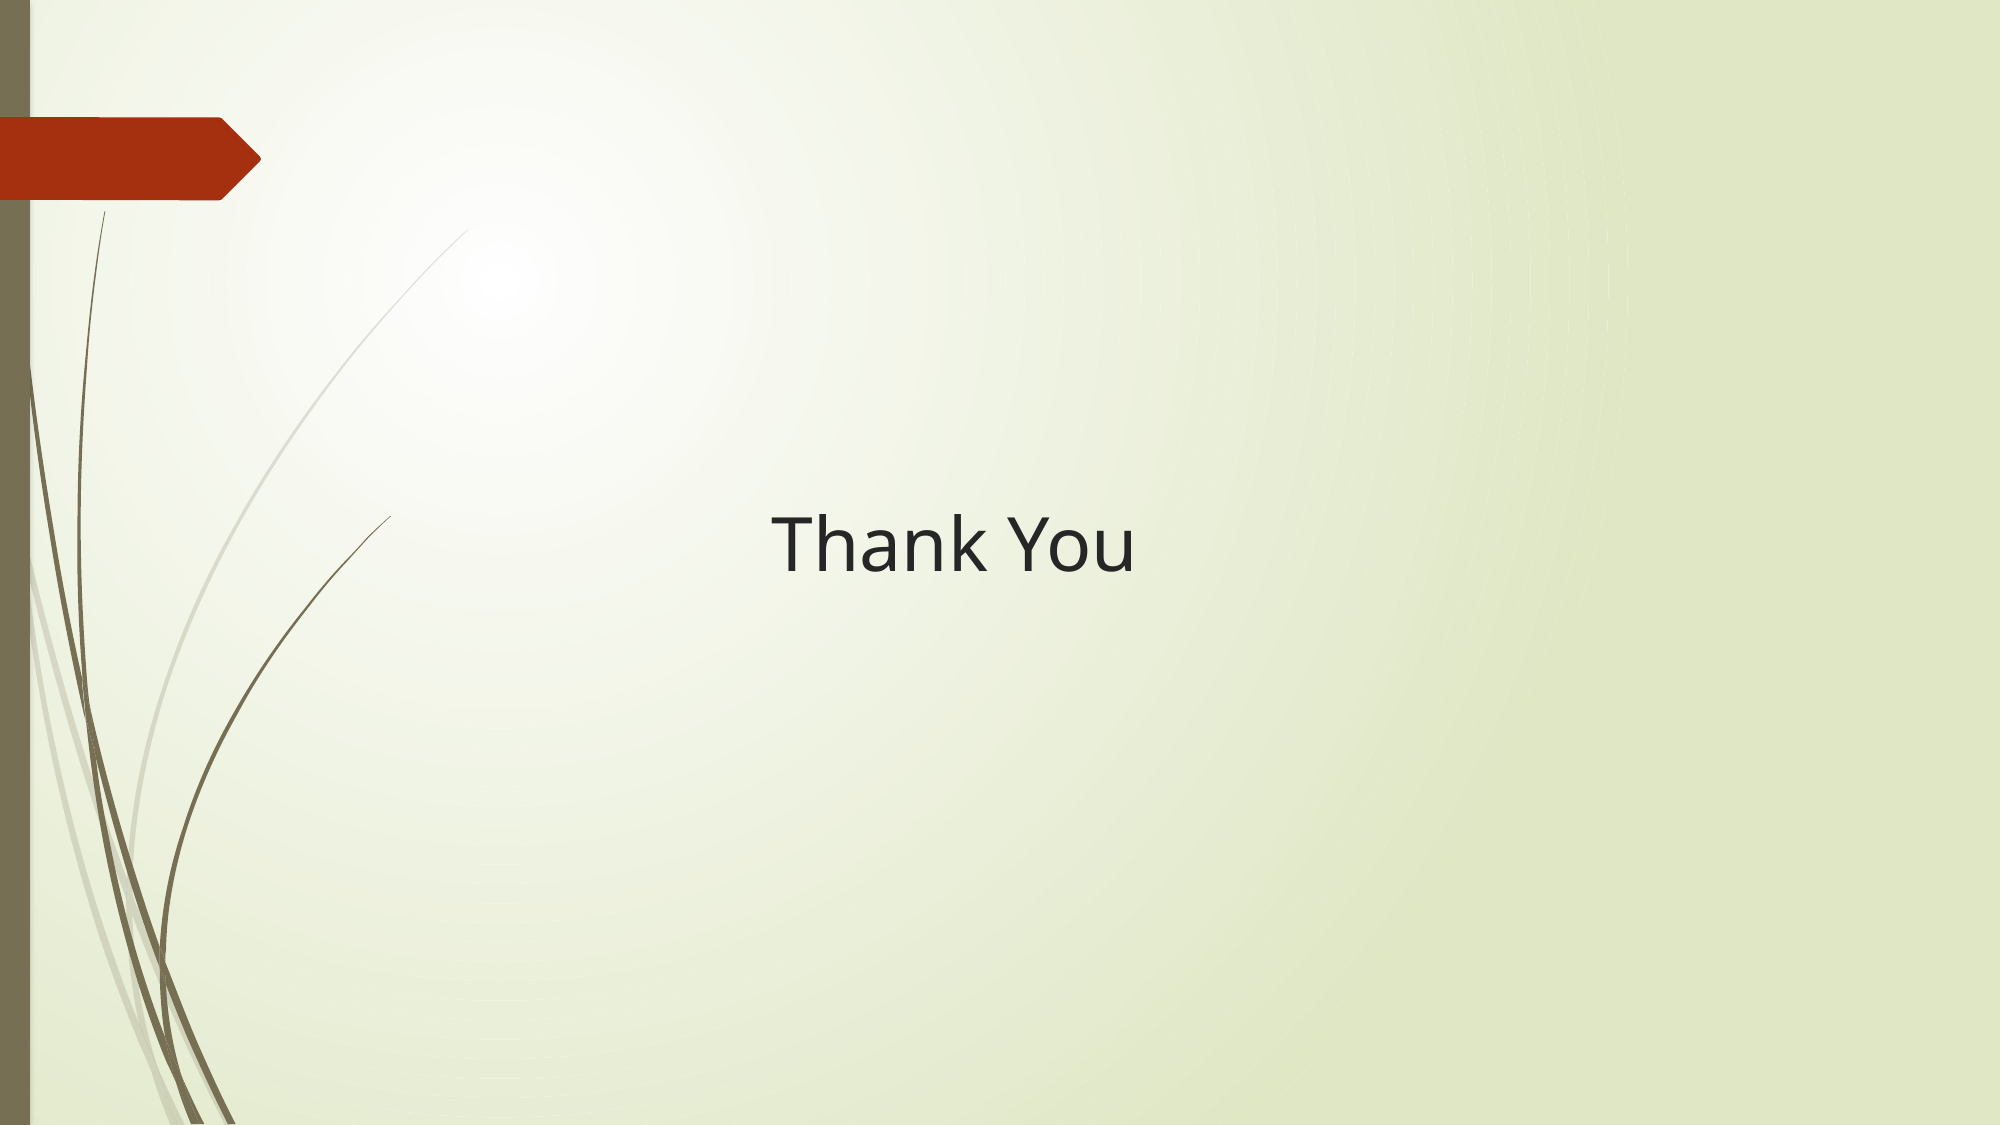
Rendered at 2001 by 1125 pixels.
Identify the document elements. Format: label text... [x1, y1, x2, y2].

title Thank You [223, 488, 1686, 699]
